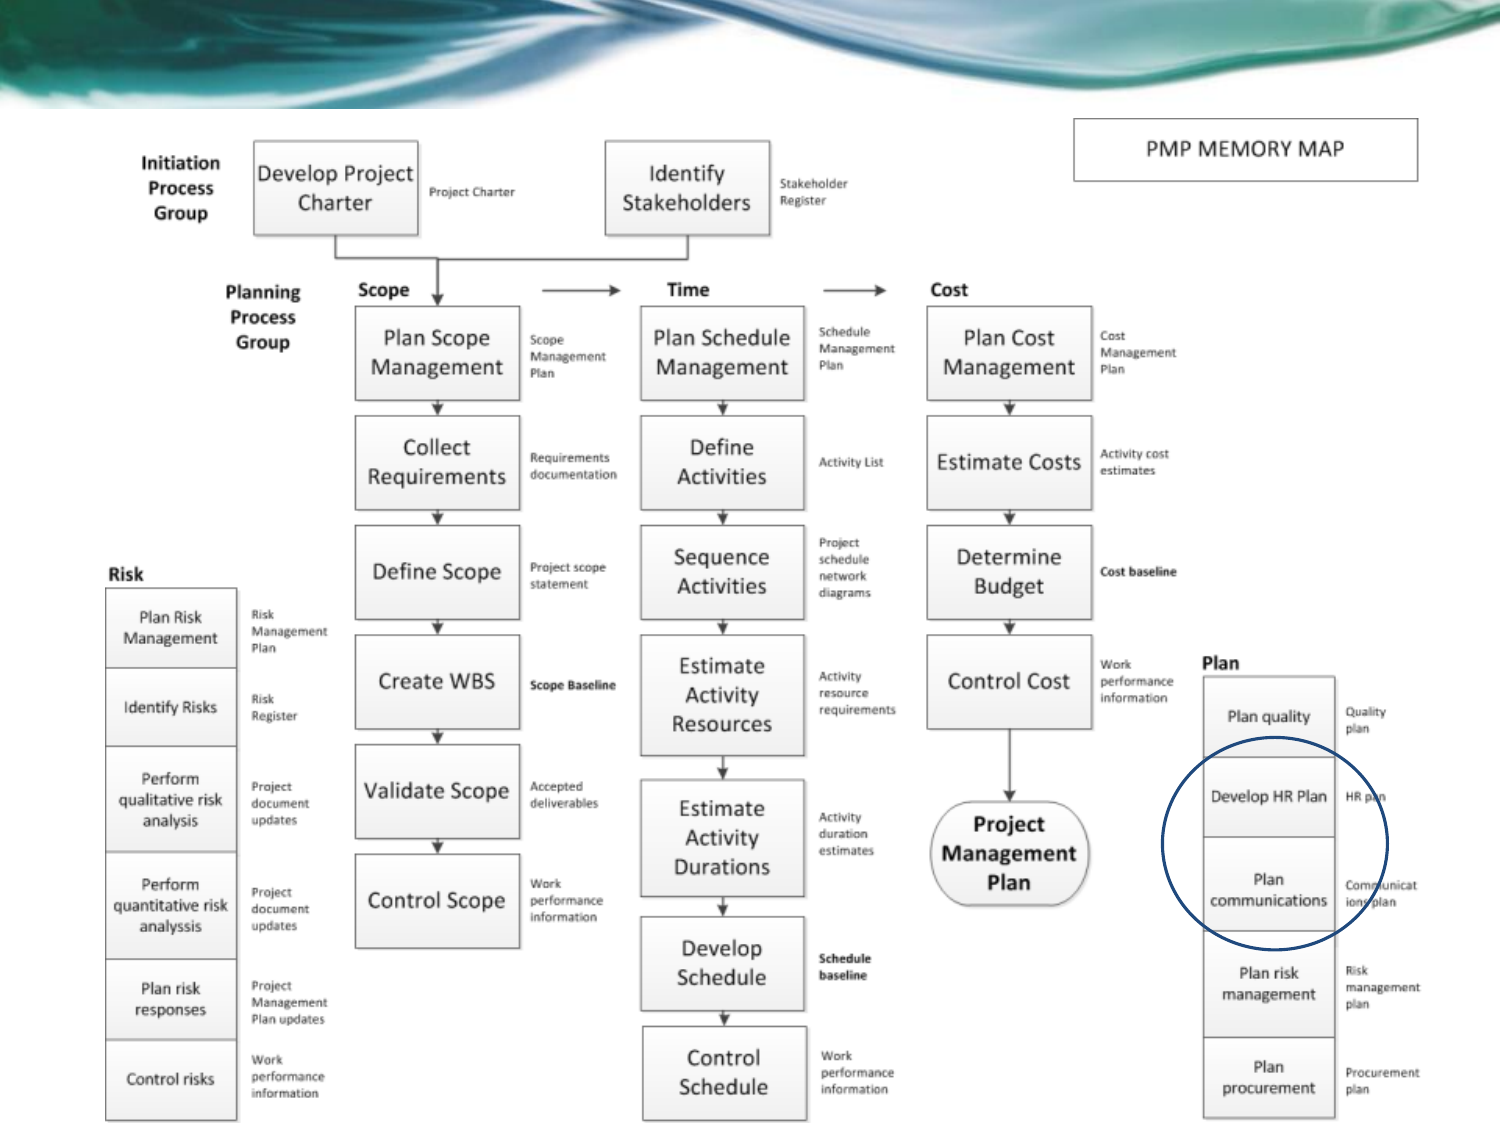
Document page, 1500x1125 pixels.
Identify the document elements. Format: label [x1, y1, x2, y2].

picture [0, 0, 1500, 109]
picture [104, 118, 1426, 1123]
